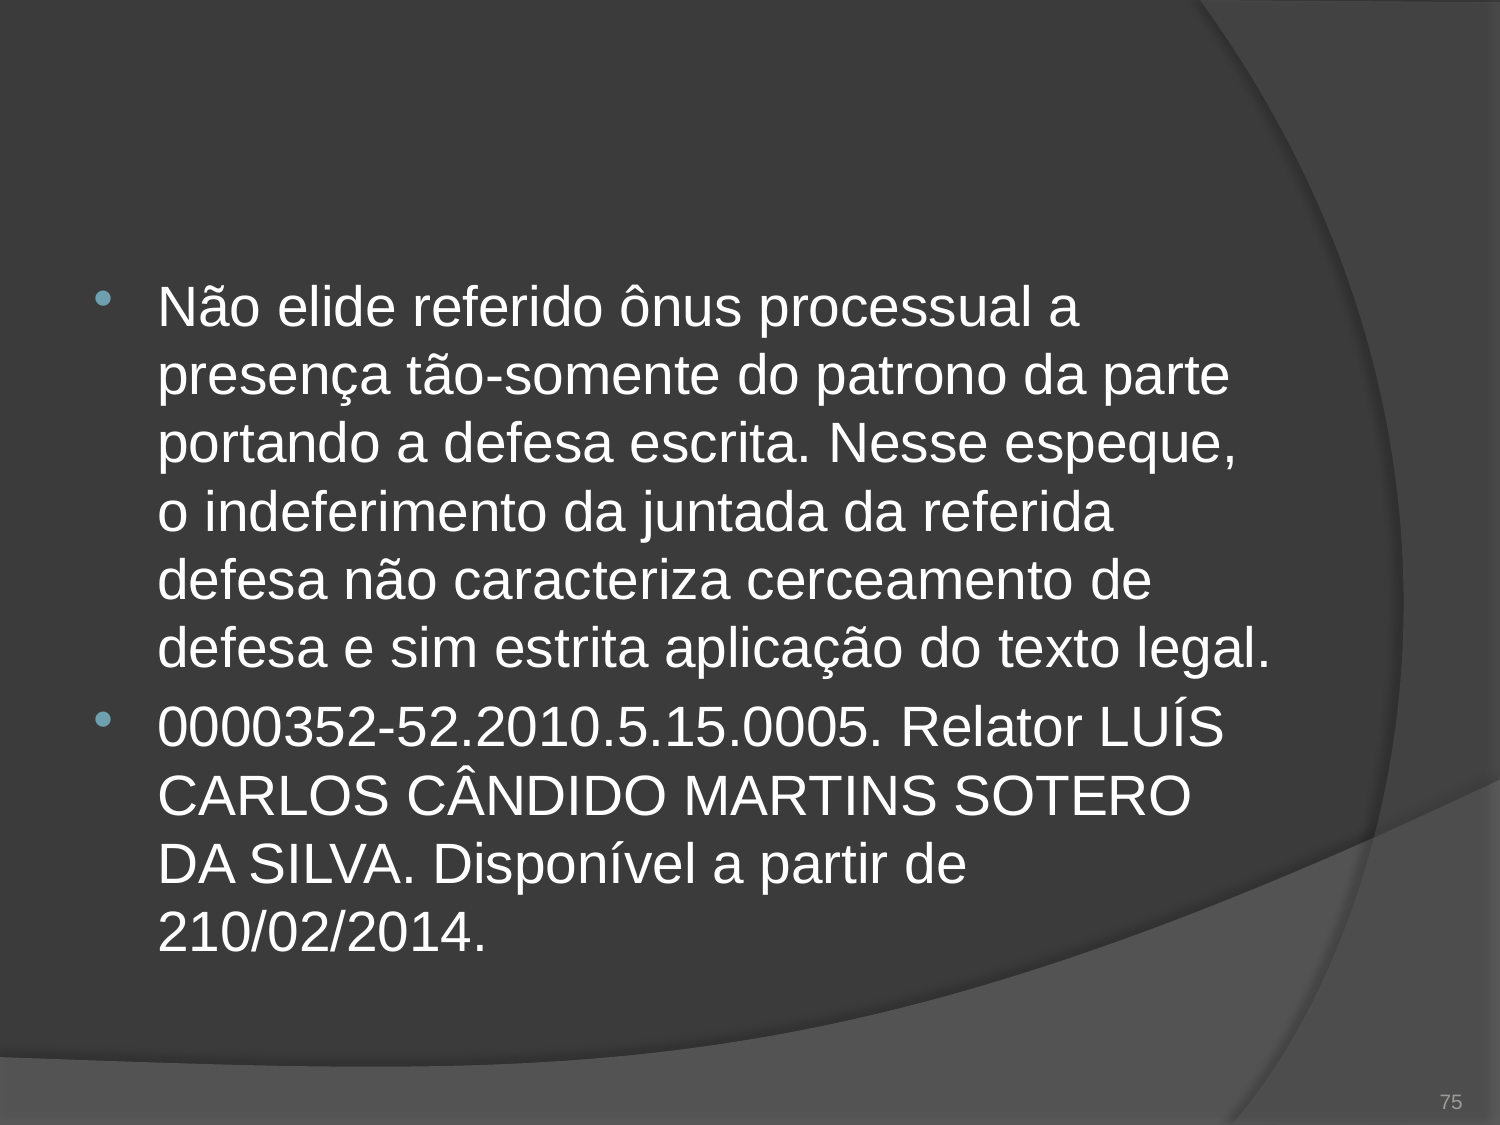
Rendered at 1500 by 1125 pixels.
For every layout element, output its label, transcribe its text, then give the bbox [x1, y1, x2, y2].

slide_number 75 [1337, 1053, 1463, 1114]
list Não elide referido ônus processual a presença tão-somente do patrono da parte portando a defesa escrita. Nesse espeque, o indeferimento da juntada da referida defesa não caracteriza cerceamento de defesa e sim estrita aplicação do texto legal. 0000352-52.2010.5.15.0005. Relator LUÍS CARLOS CÂNDIDO MARTINS SOTERO DA SILVA. Disponível a partir de 210/02/2014. [75, 262, 1300, 1005]
